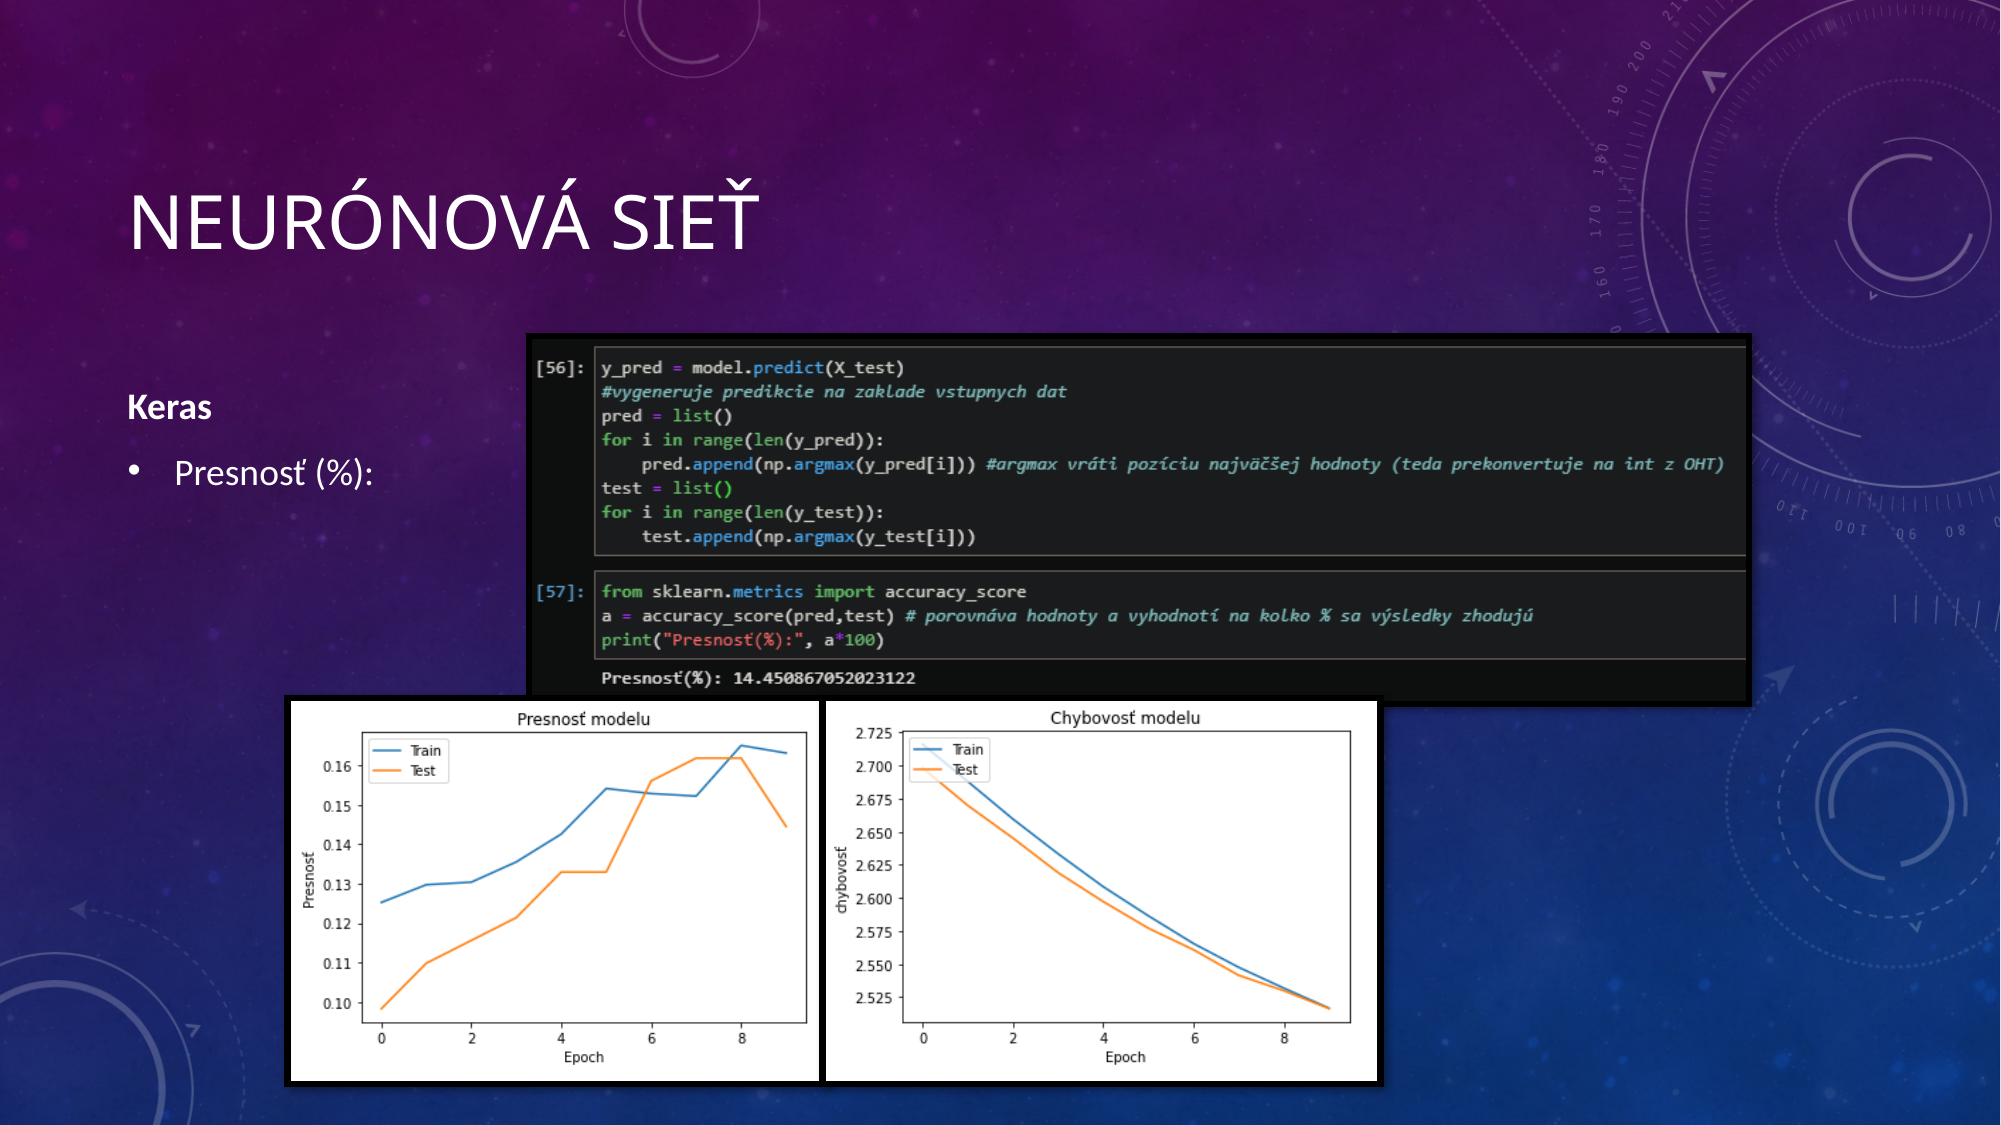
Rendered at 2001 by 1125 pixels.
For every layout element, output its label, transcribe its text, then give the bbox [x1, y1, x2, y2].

picture [0, 0, 2001, 1125]
title Neurónová sieť [112, 99, 1775, 339]
list Keras Presnosť (%): [112, 351, 524, 589]
